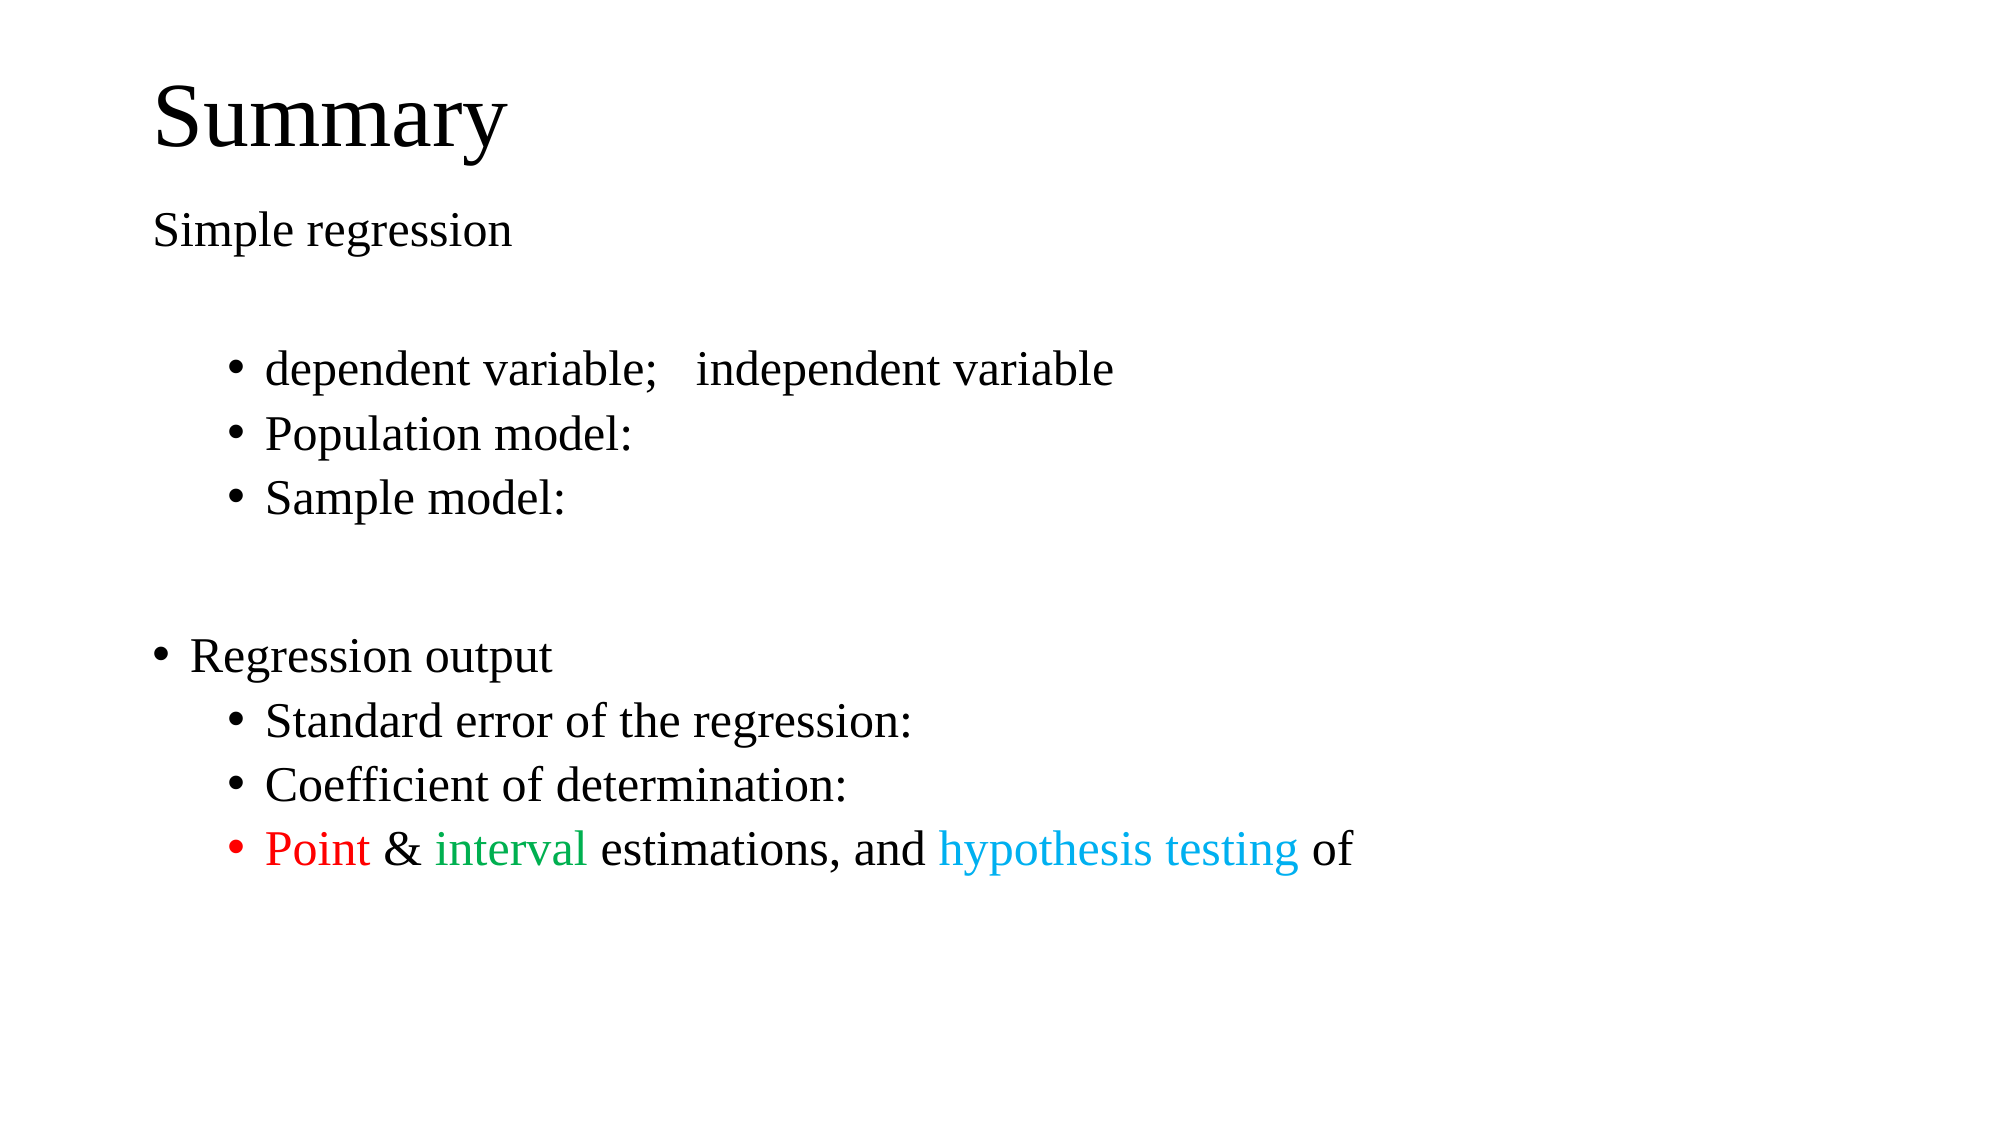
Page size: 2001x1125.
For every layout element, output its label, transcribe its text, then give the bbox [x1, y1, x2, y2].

text_box Summary [137, 59, 1863, 196]
